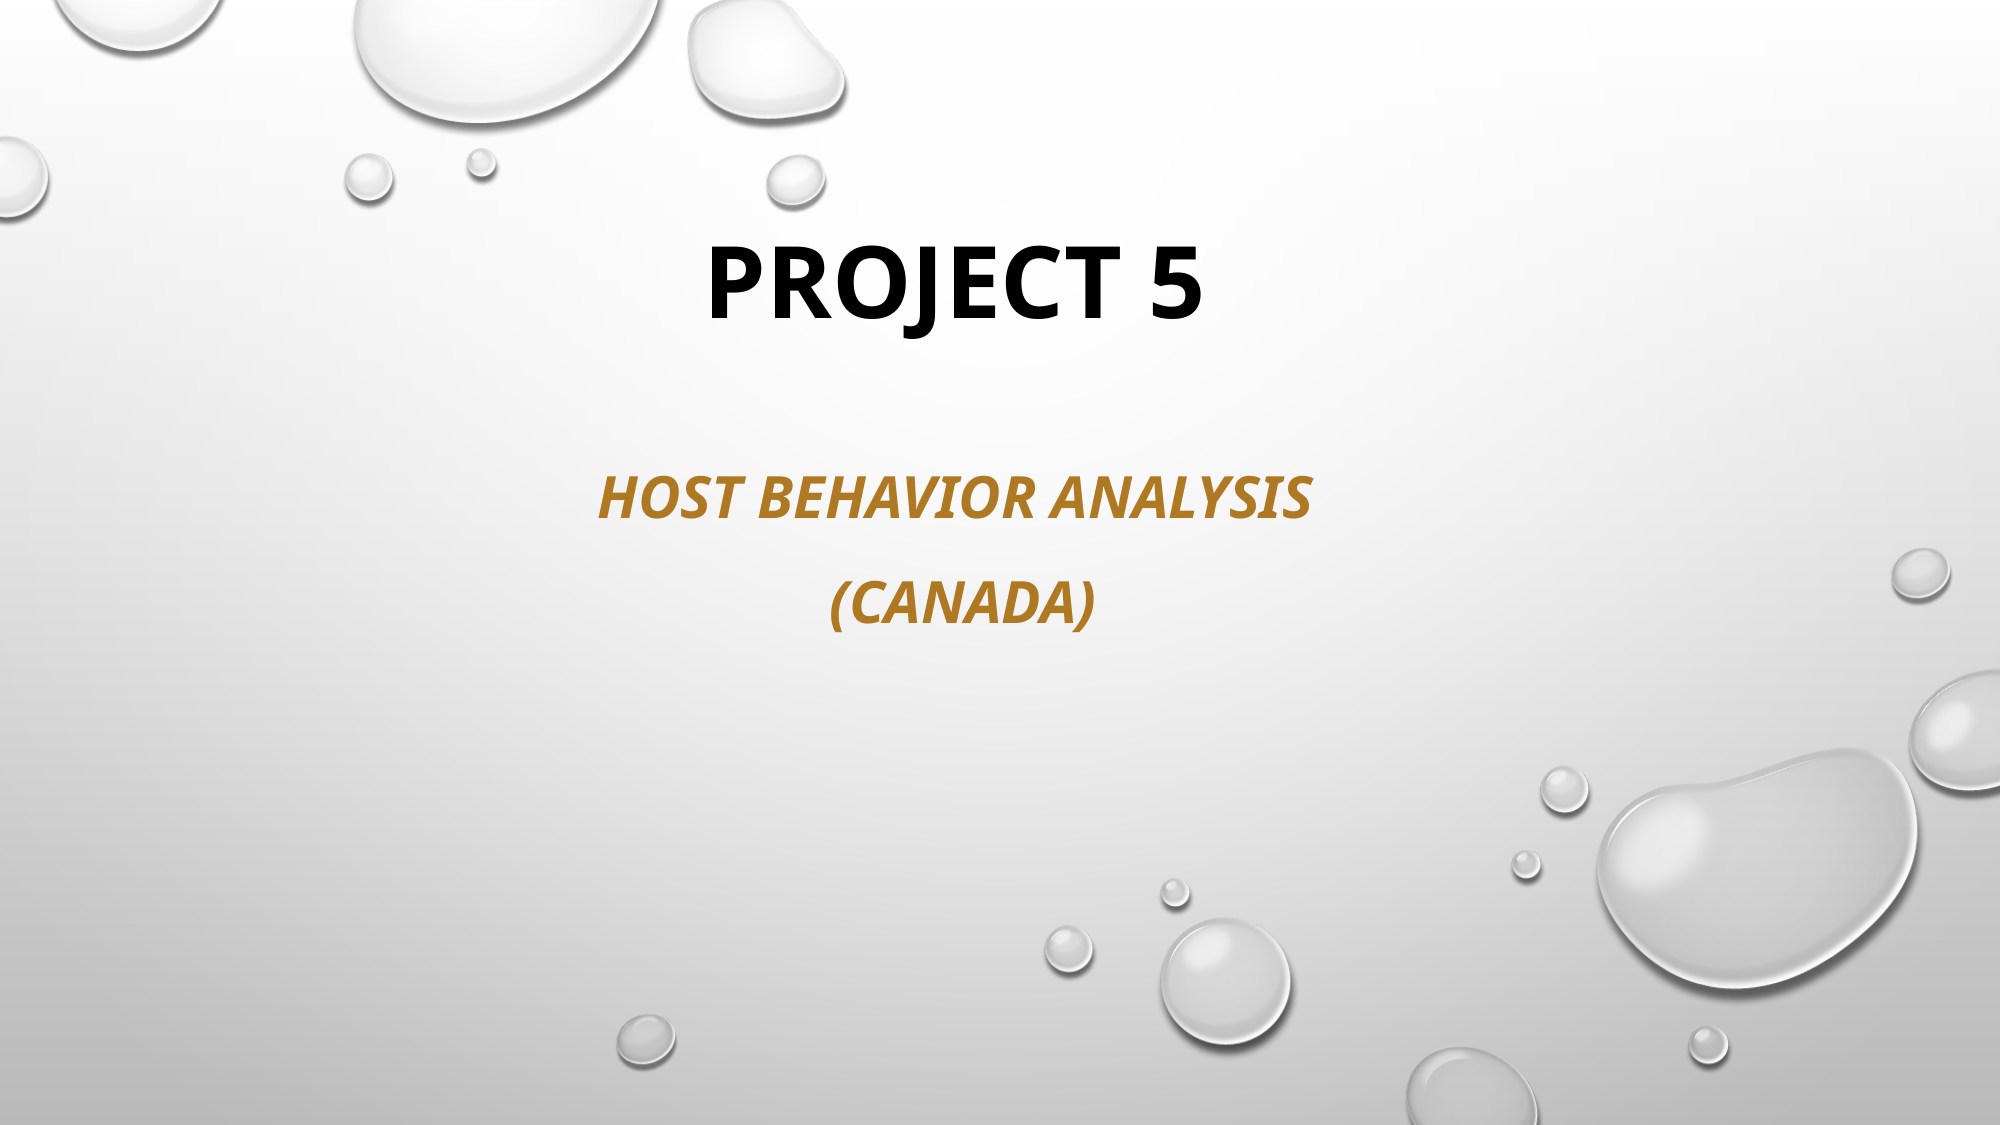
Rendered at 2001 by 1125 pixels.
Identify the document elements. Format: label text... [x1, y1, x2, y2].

title Project 5 [53, 222, 1857, 348]
picture [0, 0, 2000, 1125]
subtitle HOST BEHAVIOR ANALYSIS (CANADA) [490, 439, 1421, 768]
